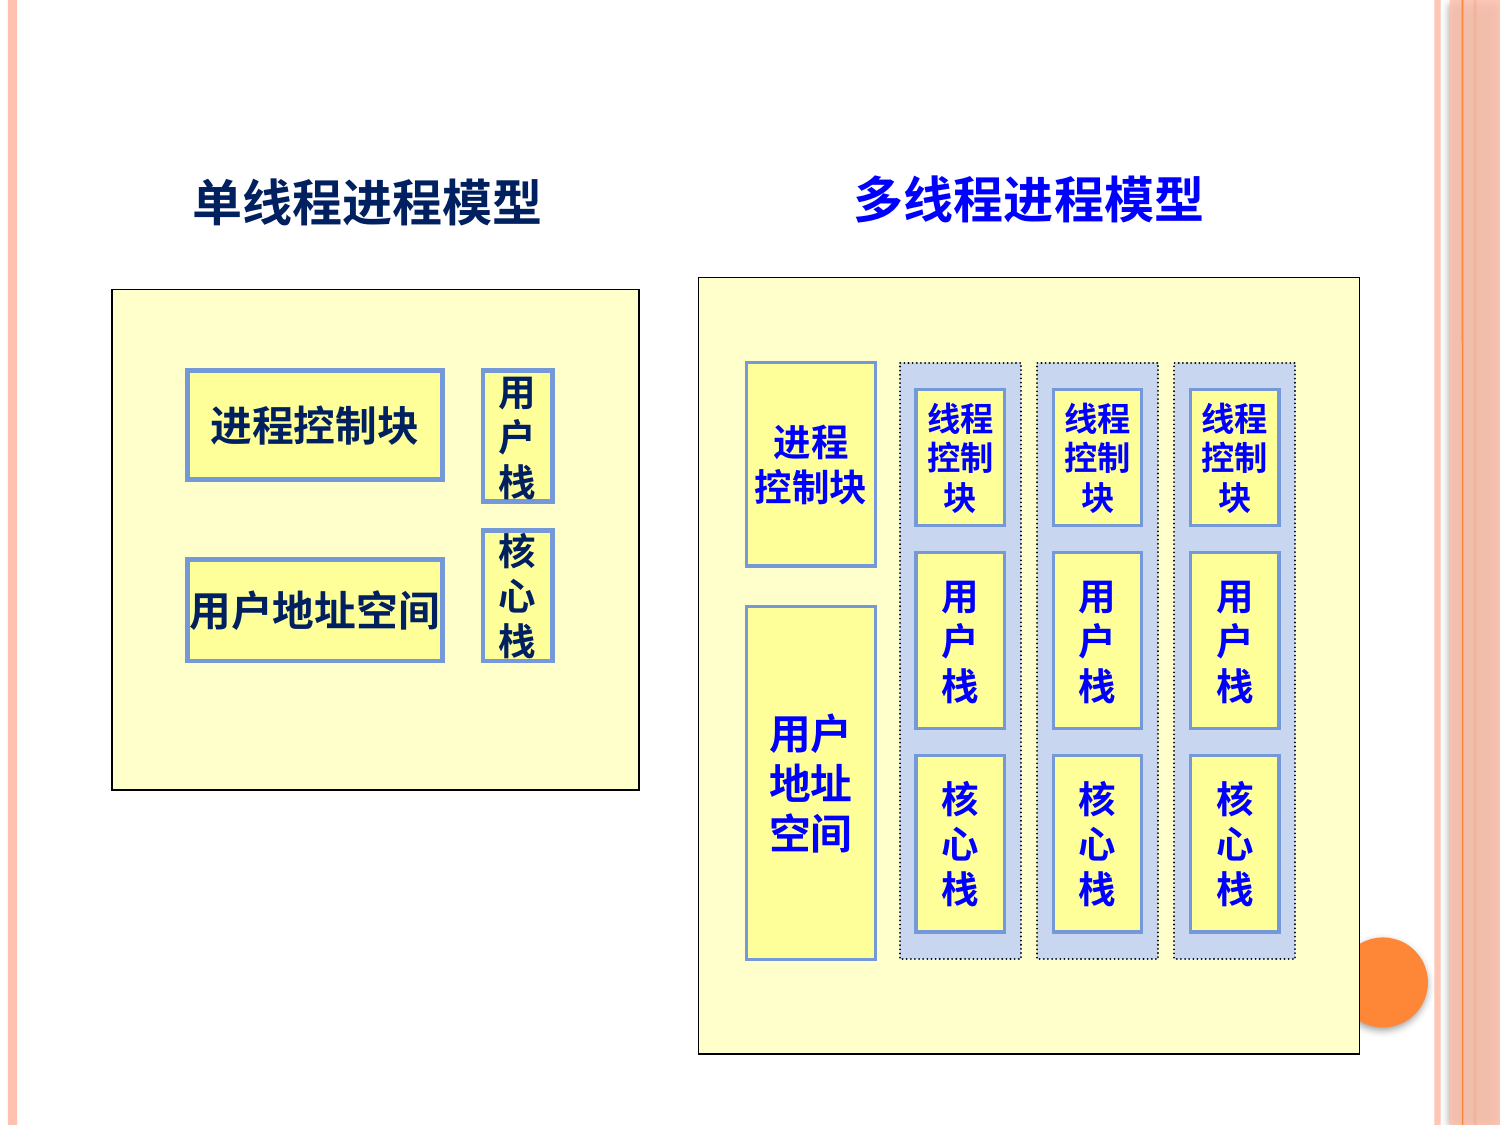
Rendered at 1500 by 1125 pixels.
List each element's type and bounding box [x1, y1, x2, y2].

text_box [111, 163, 640, 791]
text_box [697, 160, 1361, 1055]
